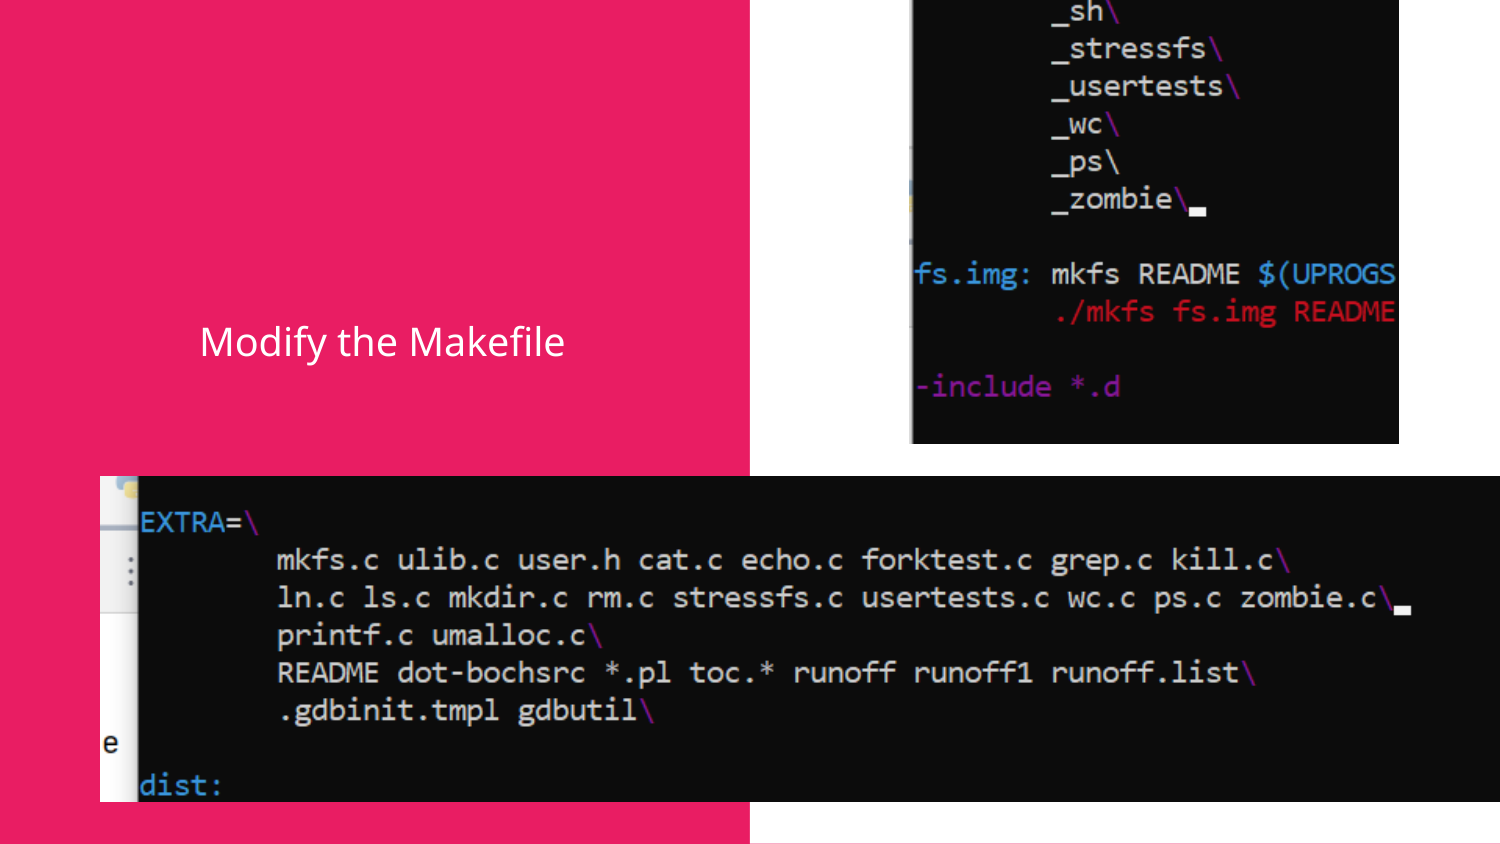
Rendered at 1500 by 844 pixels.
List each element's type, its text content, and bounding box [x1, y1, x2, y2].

picture [99, 476, 1500, 802]
picture [909, 0, 1399, 444]
subtitle Modify the Makefile [50, 301, 715, 523]
